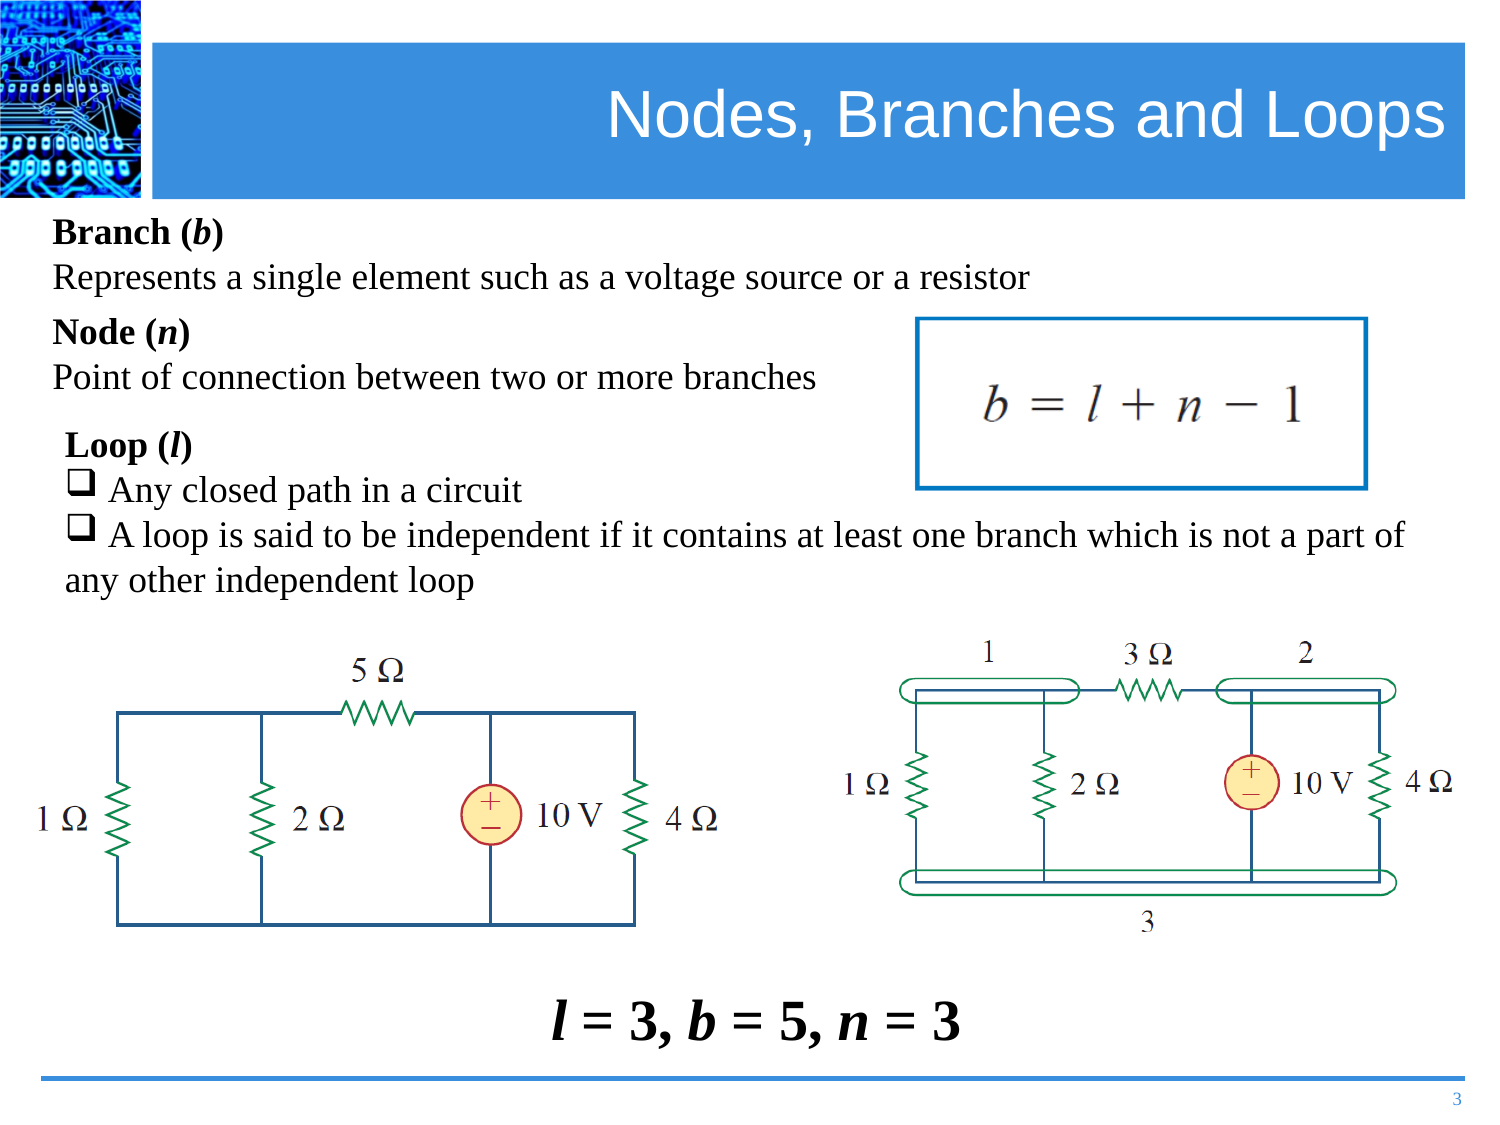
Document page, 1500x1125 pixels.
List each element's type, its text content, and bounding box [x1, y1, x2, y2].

picture [834, 637, 1463, 938]
picture [28, 649, 727, 935]
text_box Loop (l) Any closed path in a circuit A loop is said to be independent if it contains at least one branch which is not a part of any other independent loop [49, 412, 1463, 608]
picture [899, 304, 1381, 501]
title Nodes, Branches and Loops [304, 54, 1463, 159]
picture [6, 176, 32, 197]
text_box Branch (b) Represents a single element such as a voltage source or a resistor [37, 199, 1450, 305]
picture [1, 1, 140, 197]
slide_number 3 [1421, 1080, 1463, 1116]
text_box l = 3, b = 5, n = 3 [362, 975, 1150, 1060]
text_box Node (n) Point of connection between two or more branches [37, 299, 1413, 405]
